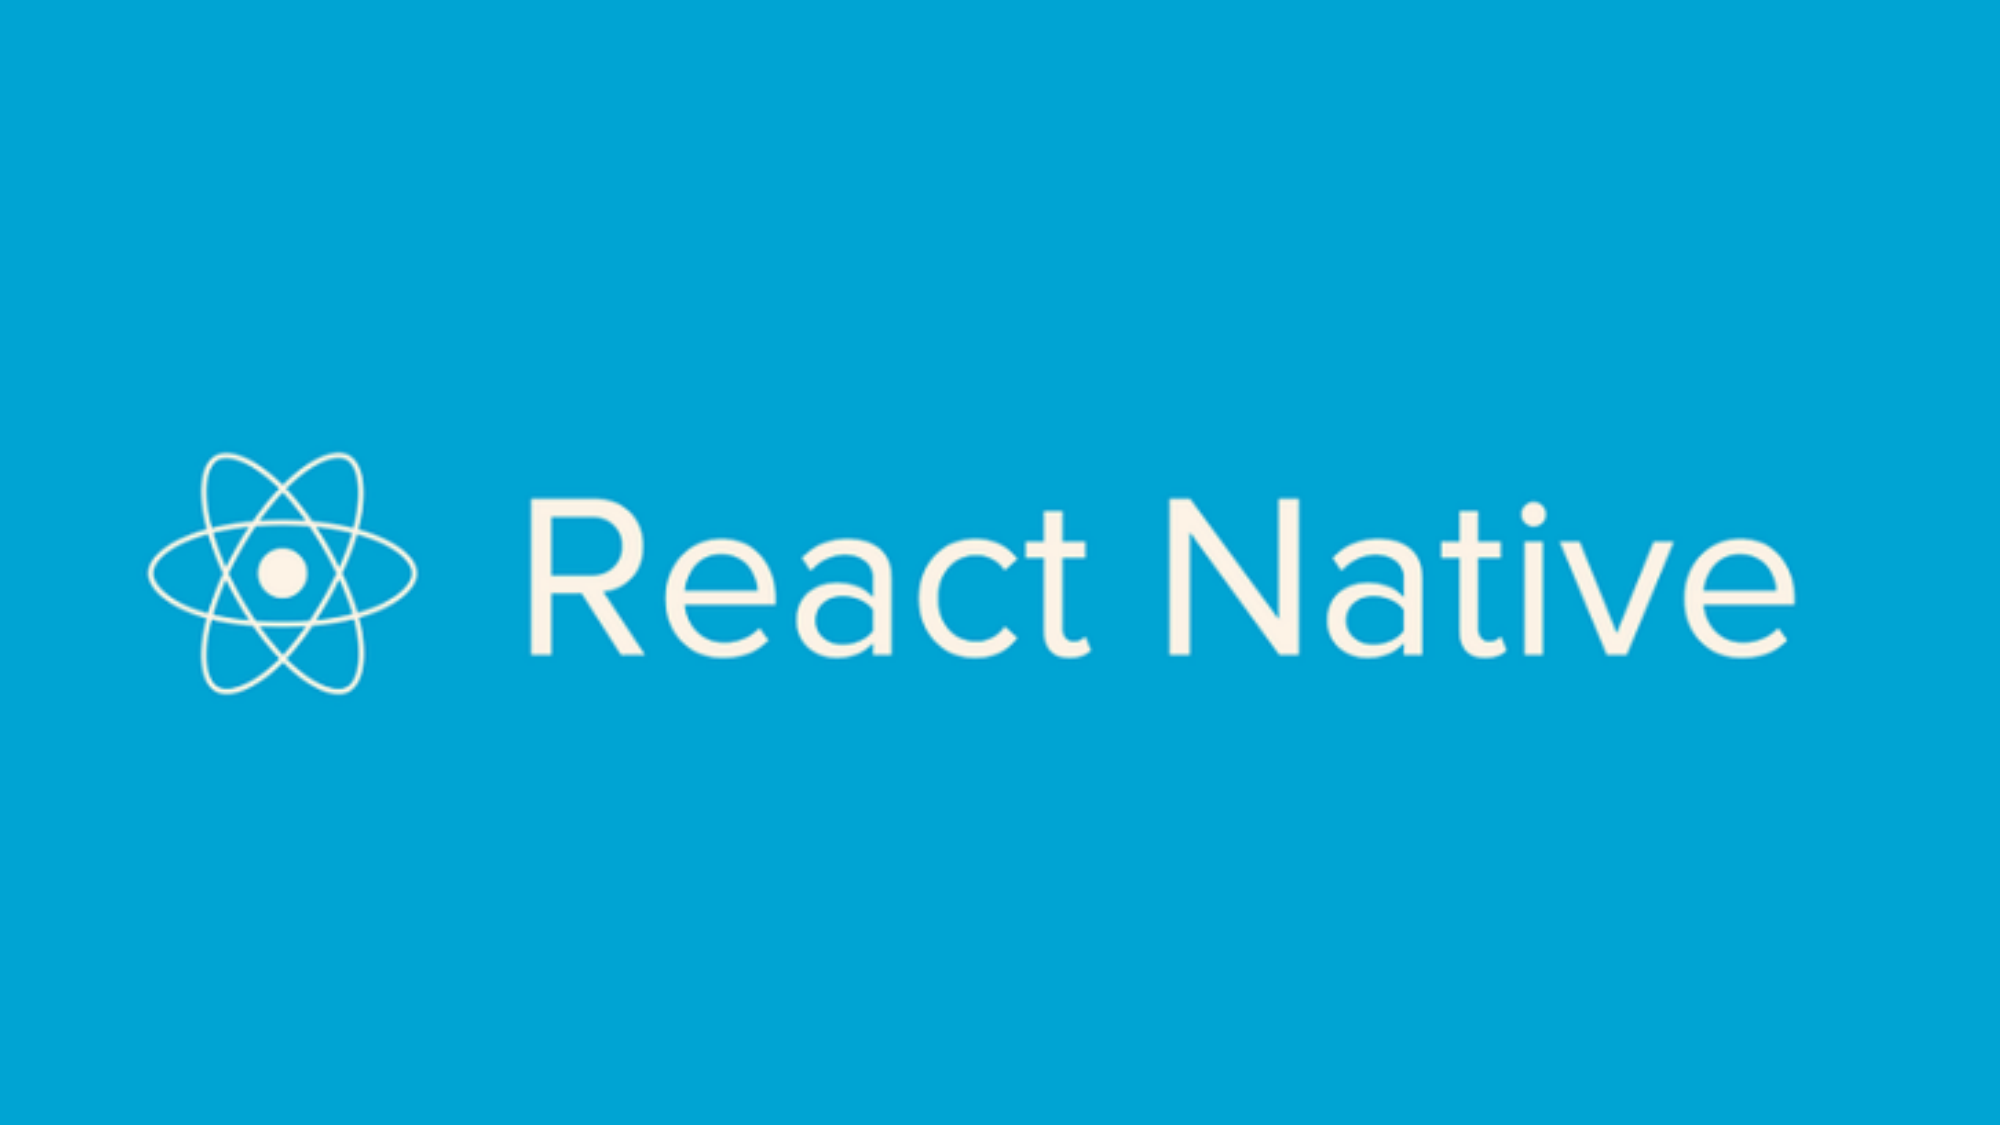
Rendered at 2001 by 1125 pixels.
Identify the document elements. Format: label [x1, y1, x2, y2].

picture [1440, 510, 1508, 659]
picture [529, 497, 645, 656]
picture [1167, 497, 1301, 656]
picture [1024, 510, 1092, 659]
picture [795, 538, 893, 659]
picture [1327, 538, 1423, 659]
picture [1683, 538, 1796, 659]
picture [1559, 540, 1674, 656]
picture [664, 538, 776, 659]
picture [146, 452, 418, 695]
picture [1520, 500, 1547, 527]
picture [1523, 540, 1544, 656]
picture [917, 538, 1018, 659]
